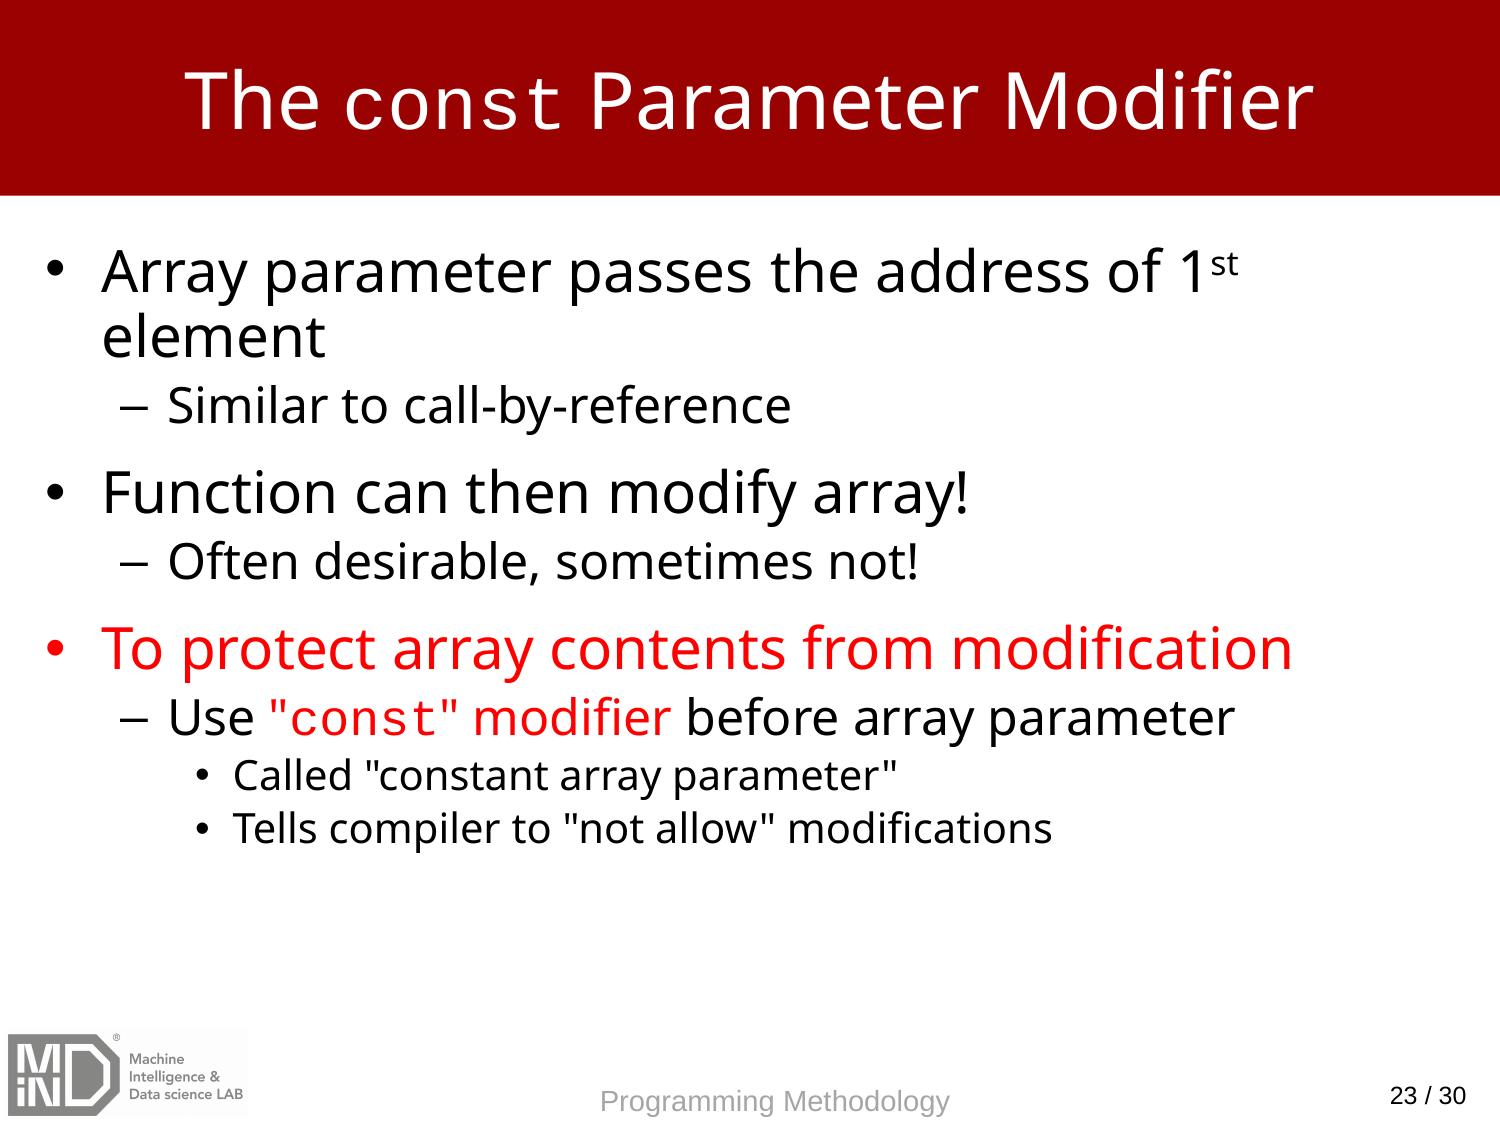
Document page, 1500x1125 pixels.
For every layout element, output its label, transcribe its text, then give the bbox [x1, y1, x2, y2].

title The const Parameter Modifier [0, 0, 1500, 196]
slide_number 23 / 30 [1144, 1064, 1482, 1125]
list Array parameter passes the address of 1st element Similar to call-by-reference Function can then modify array! Often desirable, sometimes not! To protect array contents from modification Use "const" modifier before array parameter Called "constant array parameter" Tells compiler to "not allow" modifications [30, 227, 1459, 1005]
picture [5, 1029, 249, 1119]
